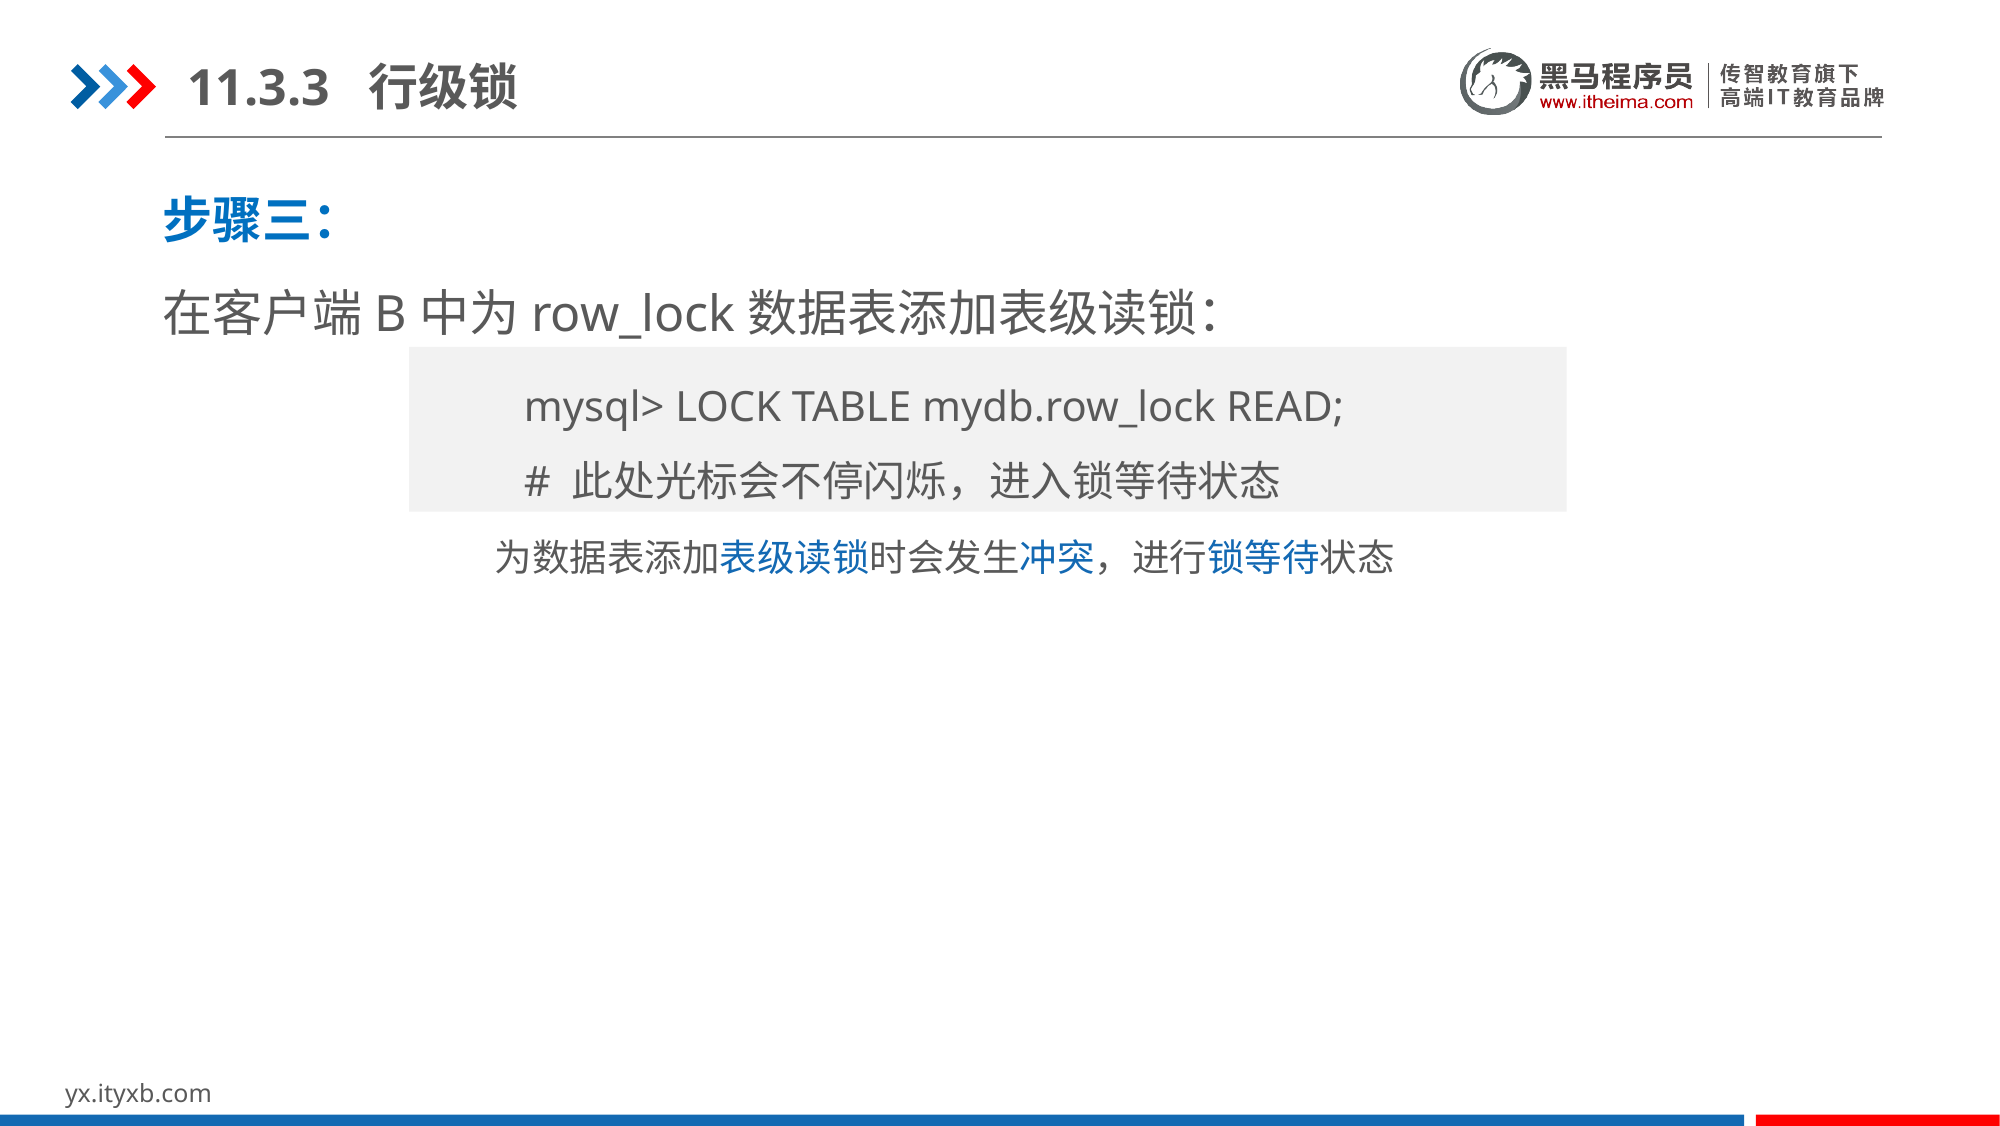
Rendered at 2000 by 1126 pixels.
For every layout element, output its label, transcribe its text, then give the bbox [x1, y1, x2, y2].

text_box mysql> LOCK TABLE mydb.row_lock READ; # 此处光标会不停闪烁，进入锁等待状态 [409, 346, 1567, 512]
text_box 11.3.3 行级锁 [187, 43, 1047, 127]
text_box 为数据表添加表级读锁时会发生冲突，进行锁等待状态 [480, 503, 1420, 586]
text_box 在客户端B中为row_lock数据表添加表级读锁： [148, 243, 1865, 349]
text_box 步骤三： [148, 180, 894, 243]
picture [1460, 48, 1887, 115]
